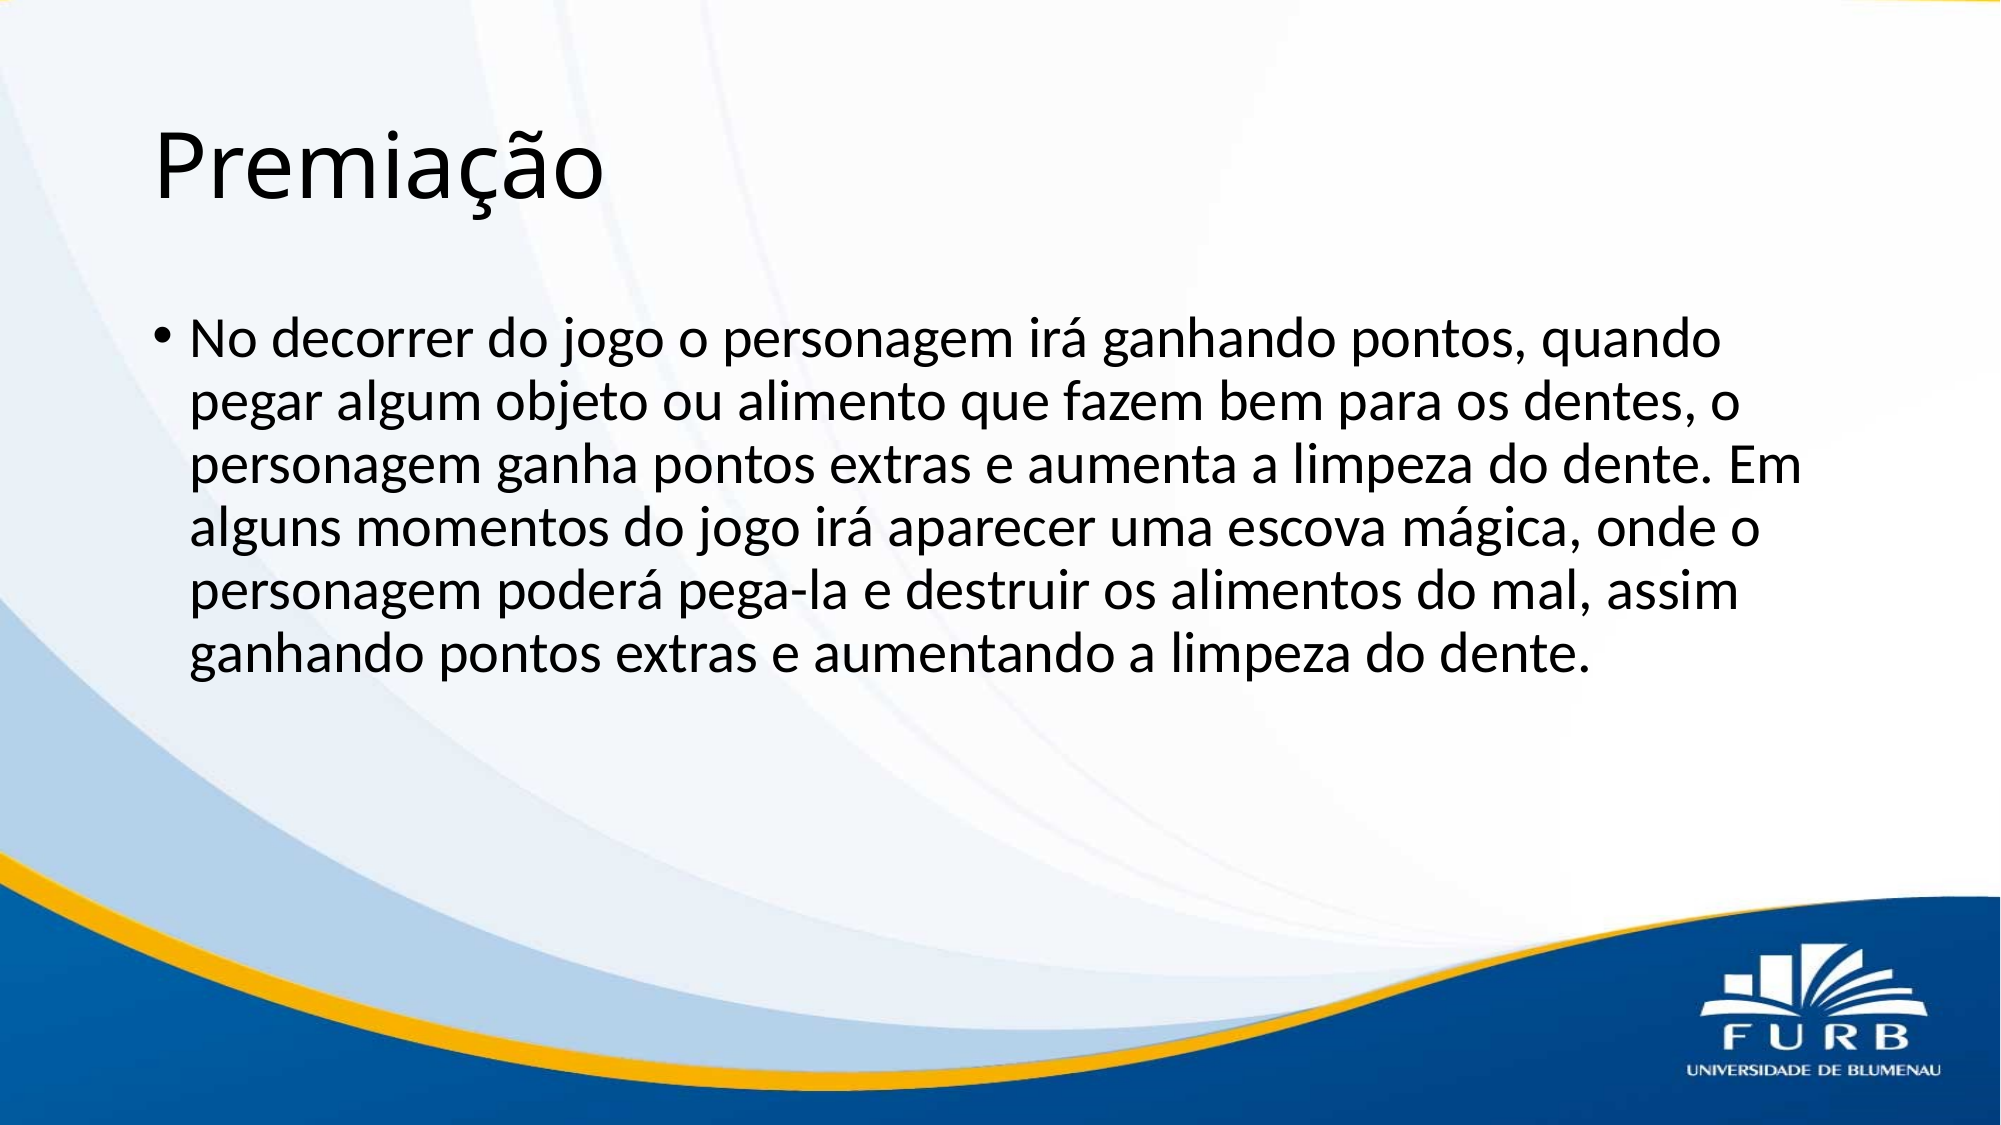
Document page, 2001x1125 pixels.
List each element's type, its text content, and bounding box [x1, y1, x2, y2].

picture [0, 0, 2001, 1125]
title Premiação [137, 59, 1863, 278]
list No decorrer do jogo o personagem irá ganhando pontos, quando pegar algum objeto ou alimento que fazem bem para os dentes, o personagem ganha pontos extras e aumenta a limpeza do dente. Em alguns momentos do jogo irá aparecer uma escova mágica, onde o personagem poderá pega-la e destruir os alimentos do mal, assim ganhando pontos extras e aumentando a limpeza do dente. [137, 299, 1863, 1014]
